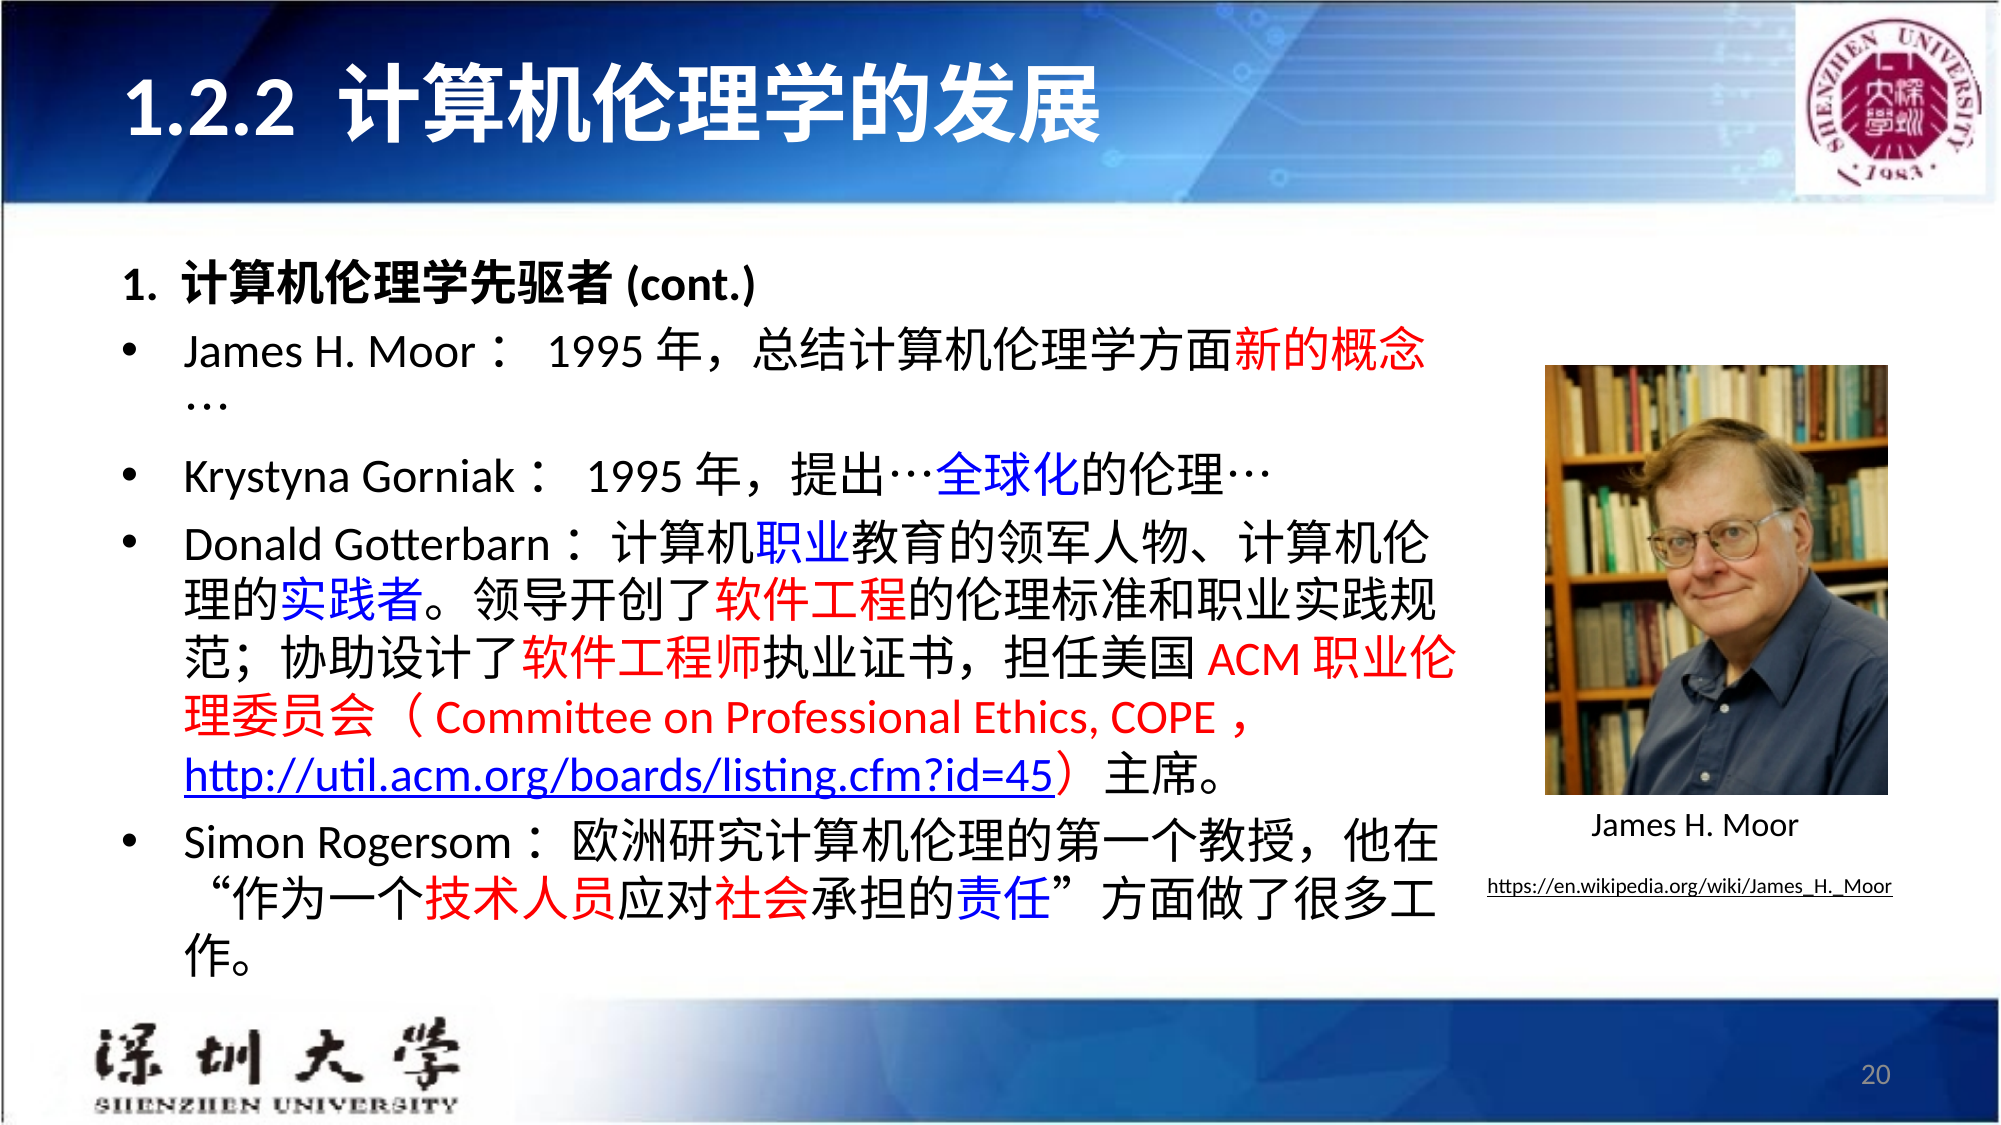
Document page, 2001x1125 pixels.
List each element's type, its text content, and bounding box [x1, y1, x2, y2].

title 1.2.2 计算机伦理学的发展 [112, 7, 1888, 196]
text_box https://en.wikipedia.org/wiki/James_H._Moor [1472, 865, 1950, 906]
picture [0, 0, 2001, 1125]
text_box James H. Moor [1576, 803, 1815, 851]
slide_number 20 [1433, 1042, 1900, 1103]
list 1. 计算机伦理学先驱者(cont.) James H. Moor：1995年，总结计算机伦理学方面新的概念… Krystyna Gorniak：1995年，提出…全球化的伦理… Donald Gotterbarn：计算机职业教育的领军人物、计算机伦理的实践者。领导开创了软件工程的伦理标准和职业实践规范；协助设计了软件工程师执业证书，担任美国ACM职业伦理委员会（Committee on Professional Ethics, COPE，http://util.acm.org/boards/listing.cfm?id=45）主席。 Simon Rogersom：欧洲研究计算机伦理的第一个教授，他在“作为一个技术人员应对社会承担的责任”方面做了很多工作。 [112, 247, 1482, 991]
